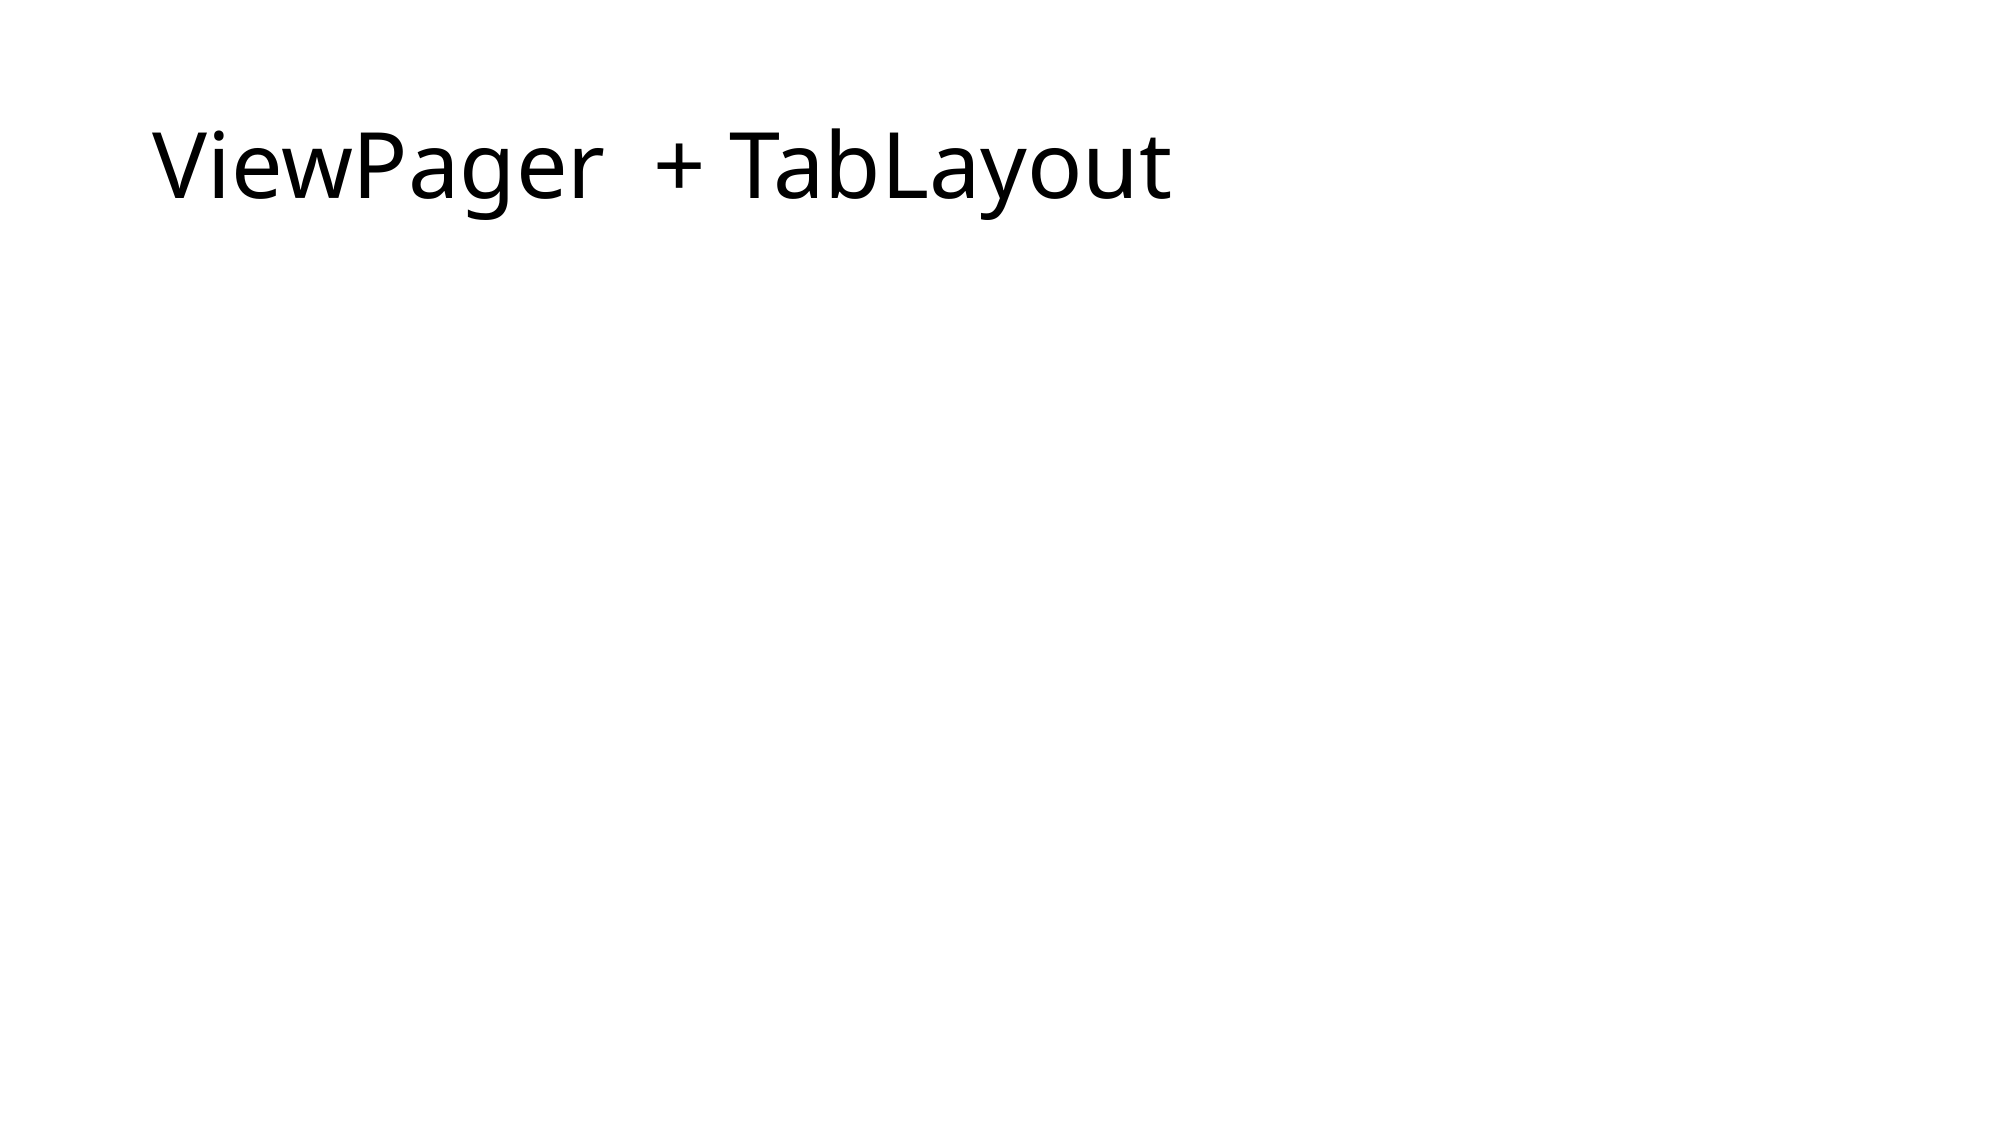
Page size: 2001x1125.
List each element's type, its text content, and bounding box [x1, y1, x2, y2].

title ViewPager + TabLayout [137, 59, 1863, 278]
